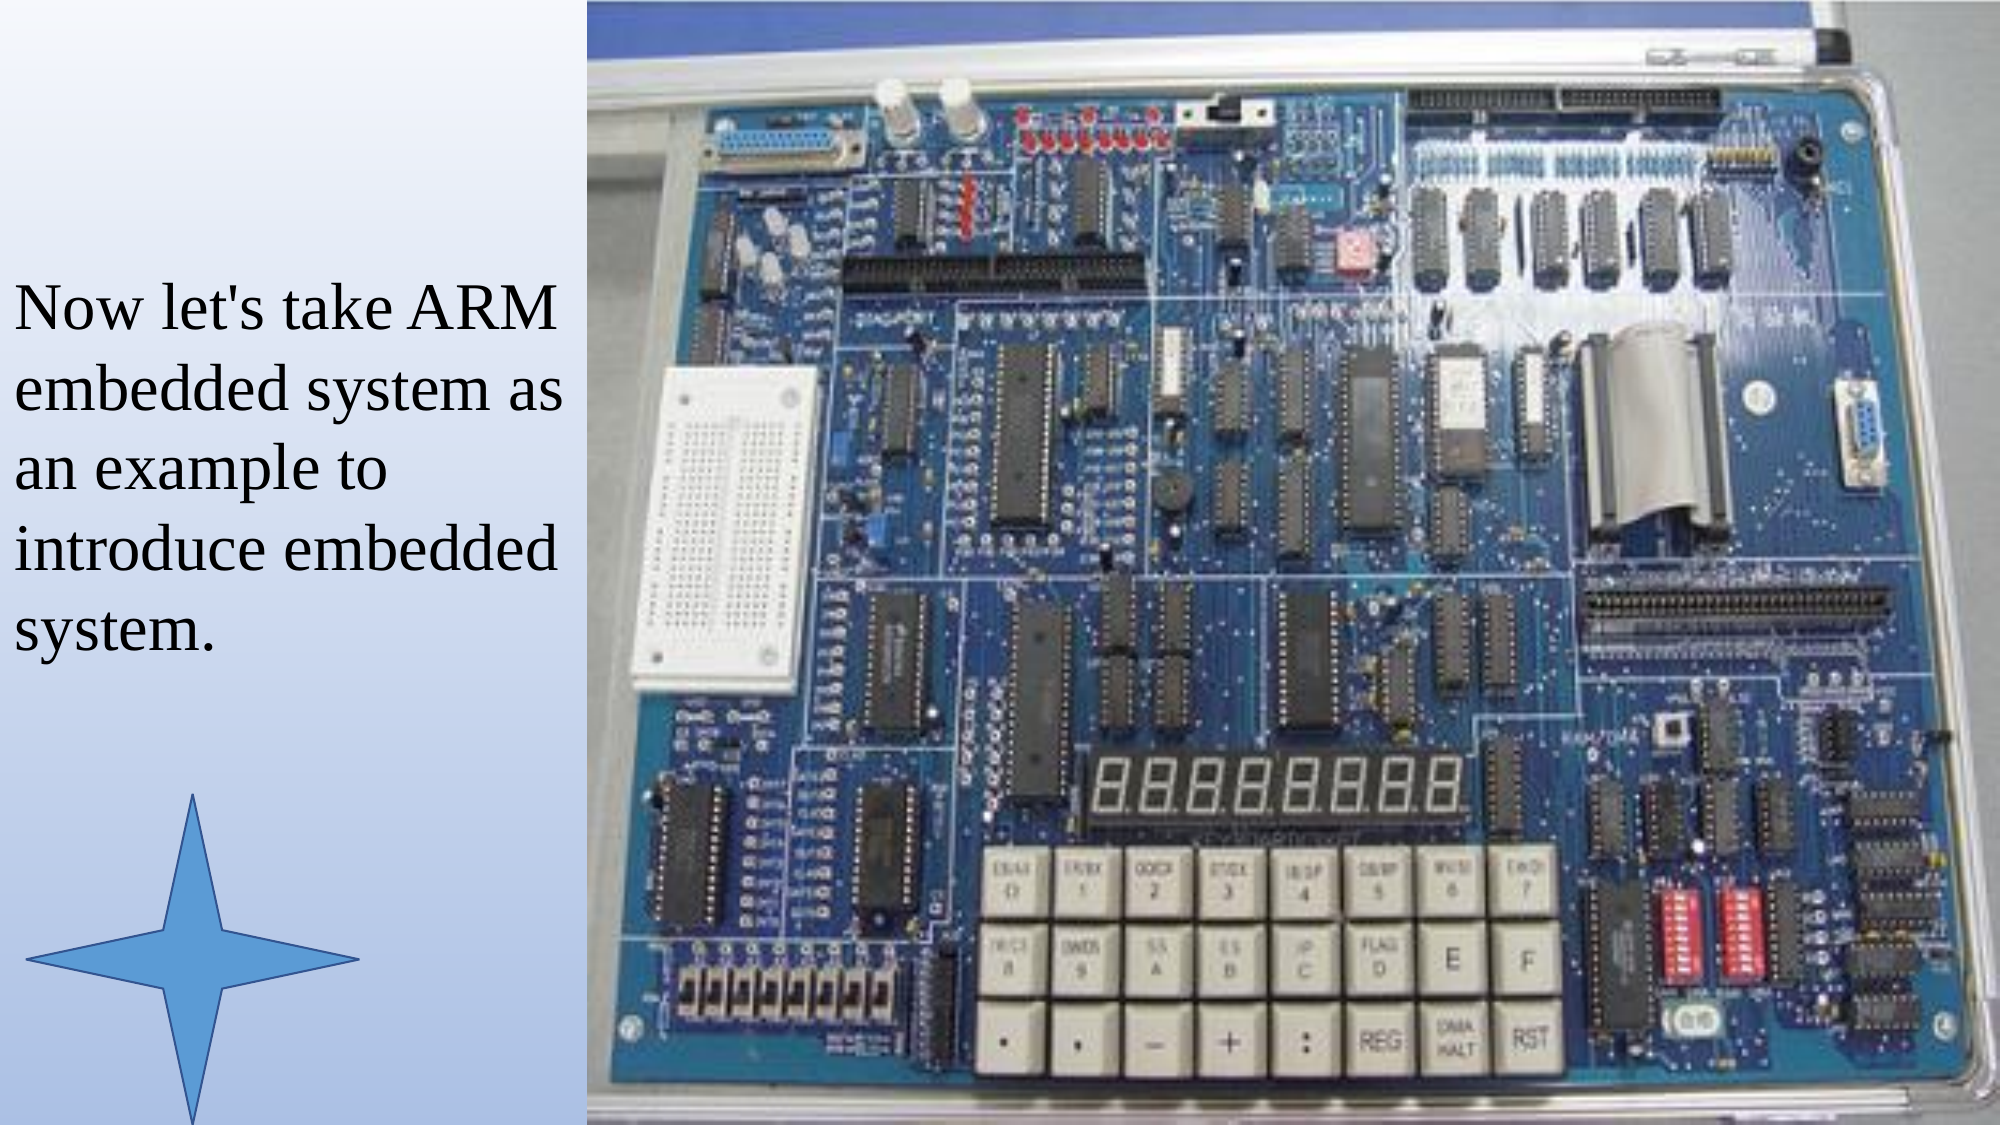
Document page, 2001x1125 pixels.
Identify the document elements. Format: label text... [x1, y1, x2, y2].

text_box Now let's take ARM embedded system as an example to introduce embedded system. [0, 256, 586, 716]
picture [586, 0, 2000, 1125]
text_box [25, 793, 360, 1125]
